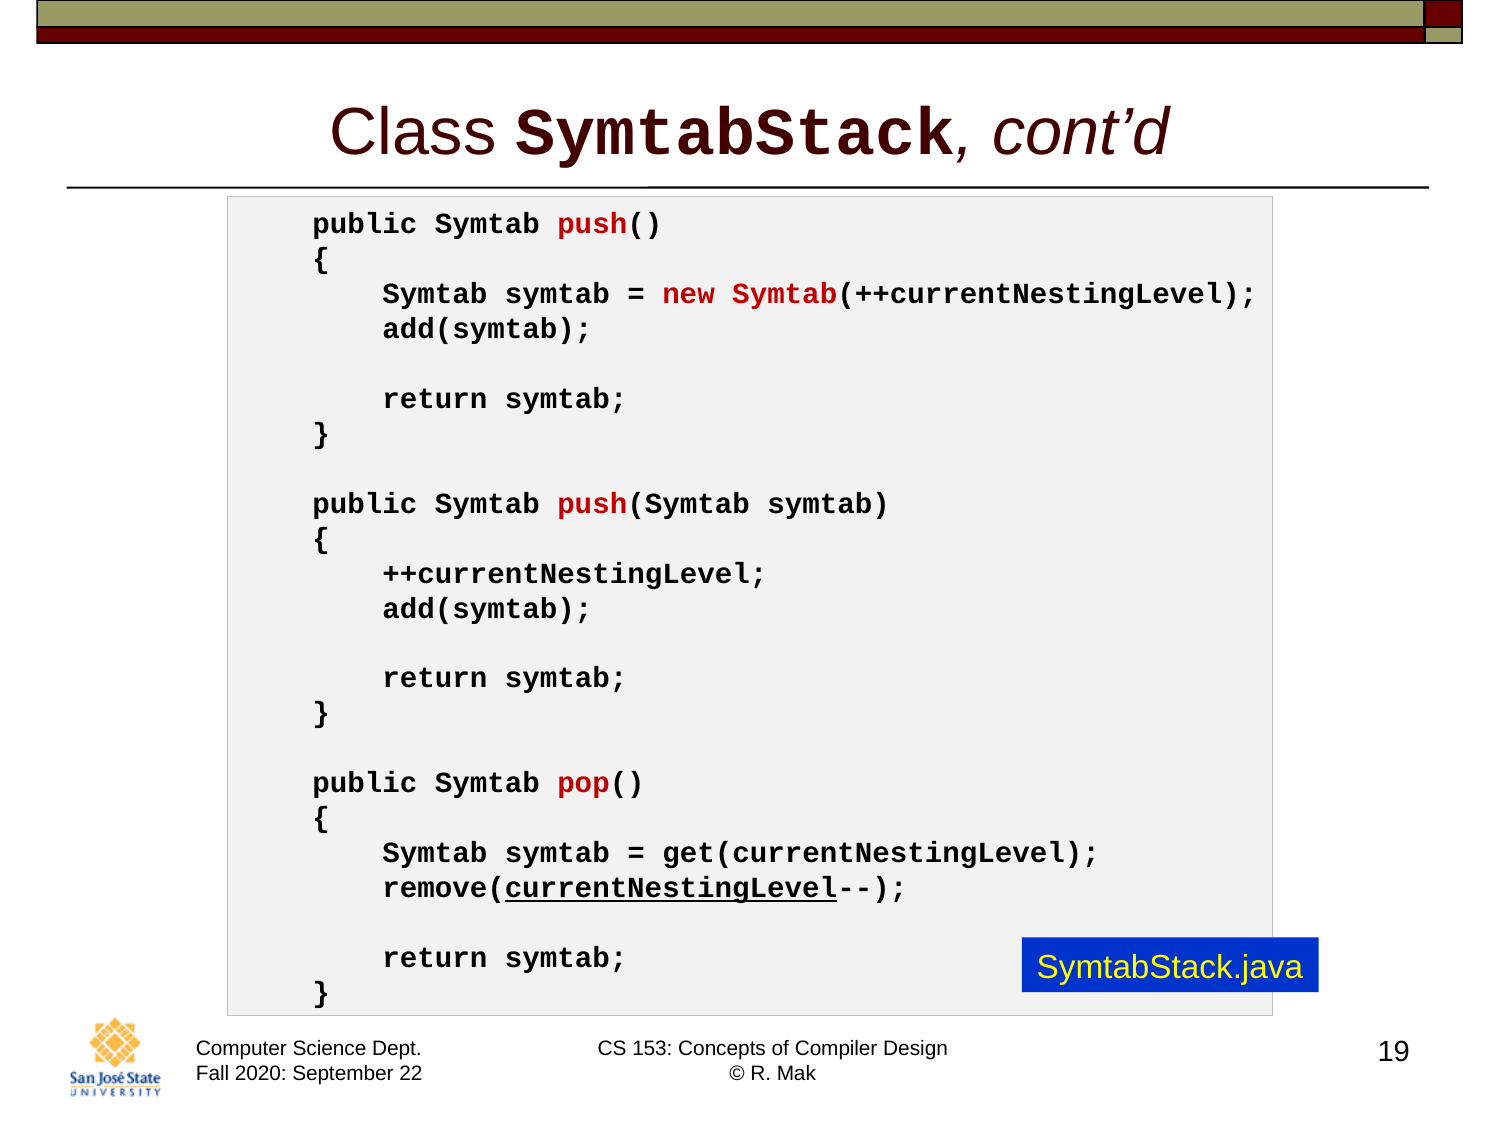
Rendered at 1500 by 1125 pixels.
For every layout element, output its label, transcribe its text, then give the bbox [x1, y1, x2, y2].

text_box public Symtab push() { Symtab symtab = new Symtab(++currentNestingLevel); add(symtab); return symtab; } public Symtab push(Symtab symtab) { ++currentNestingLevel; add(symtab); return symtab; } public Symtab pop() { Symtab symtab = get(currentNestingLevel); remove(currentNestingLevel--); return symtab; } [227, 196, 1273, 1016]
slide_number 19 [1320, 1025, 1425, 1100]
text_box SymtabStack.java [1021, 937, 1319, 993]
picture [60, 1012, 166, 1112]
title Class SymtabStack, cont’d [75, 67, 1425, 175]
